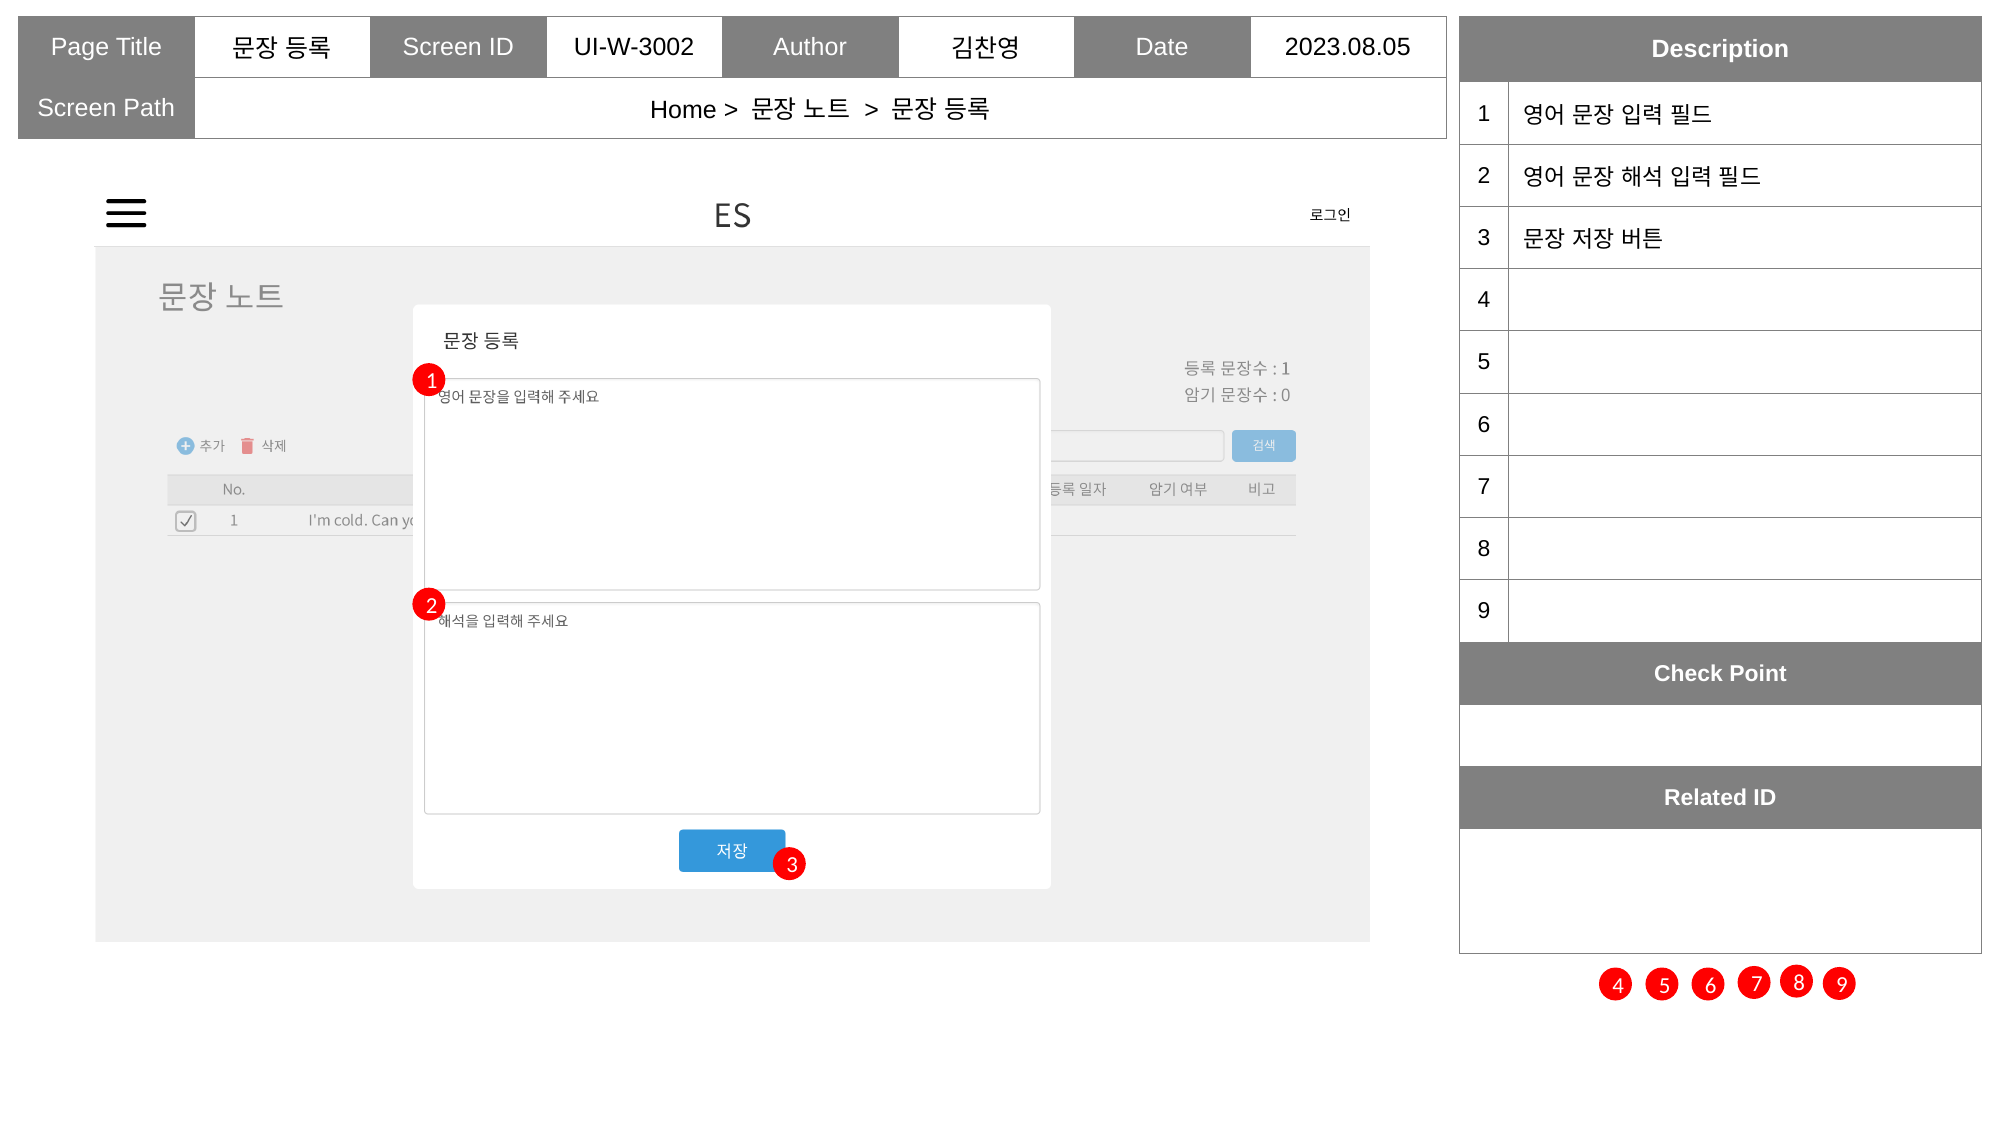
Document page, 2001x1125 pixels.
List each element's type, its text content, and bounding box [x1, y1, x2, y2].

text_box 9 [1821, 965, 1857, 1002]
table_header Page Title [19, 17, 194, 77]
table_cell Home > 문장 노트 > 문장 등록 [195, 78, 1446, 138]
table_cell [1509, 456, 1981, 517]
table_header UI-W-3002 [547, 17, 722, 77]
table_cell 7 [1460, 456, 1508, 517]
table_header 2023.08.05 [1251, 17, 1446, 77]
table_cell [1460, 705, 1981, 766]
table_cell [1509, 331, 1981, 393]
table_cell [1460, 829, 1981, 953]
table_cell Check Point [1460, 643, 1981, 704]
text_box 6 [1690, 966, 1726, 1002]
text_box 7 [1736, 964, 1772, 1001]
table_header Date [1075, 17, 1250, 77]
text_box 4 [1597, 966, 1634, 1002]
table_header Description [1460, 17, 1981, 81]
text_box 5 [1644, 966, 1680, 1002]
table_cell 영어 문장 해석 입력 필드 [1509, 145, 1981, 206]
table_cell [1509, 518, 1981, 579]
table_cell 영어 문장 입력 필드 [1509, 82, 1981, 144]
table_cell [1509, 580, 1981, 642]
table_cell Related ID [1460, 767, 1981, 828]
table_header Screen ID [371, 17, 546, 77]
table_cell 문장 저장 버튼 [1509, 207, 1981, 268]
table_header 문장 등록 [195, 17, 370, 77]
table_cell 1 [1460, 82, 1508, 144]
table_cell 5 [1460, 331, 1508, 393]
table_cell 8 [1460, 518, 1508, 579]
table_header Author [723, 17, 898, 77]
text_box 8 [1778, 963, 1815, 999]
table_cell [1509, 269, 1981, 330]
table_cell 2 [1460, 145, 1508, 206]
table_cell 3 [1460, 207, 1508, 268]
table_cell [1509, 394, 1981, 455]
table_cell 6 [1460, 394, 1508, 455]
picture [94, 183, 1370, 942]
table_header 김찬영 [899, 17, 1074, 77]
table_cell 4 [1460, 269, 1508, 330]
table_cell Screen Path [19, 78, 194, 138]
table_cell 9 [1460, 580, 1508, 642]
